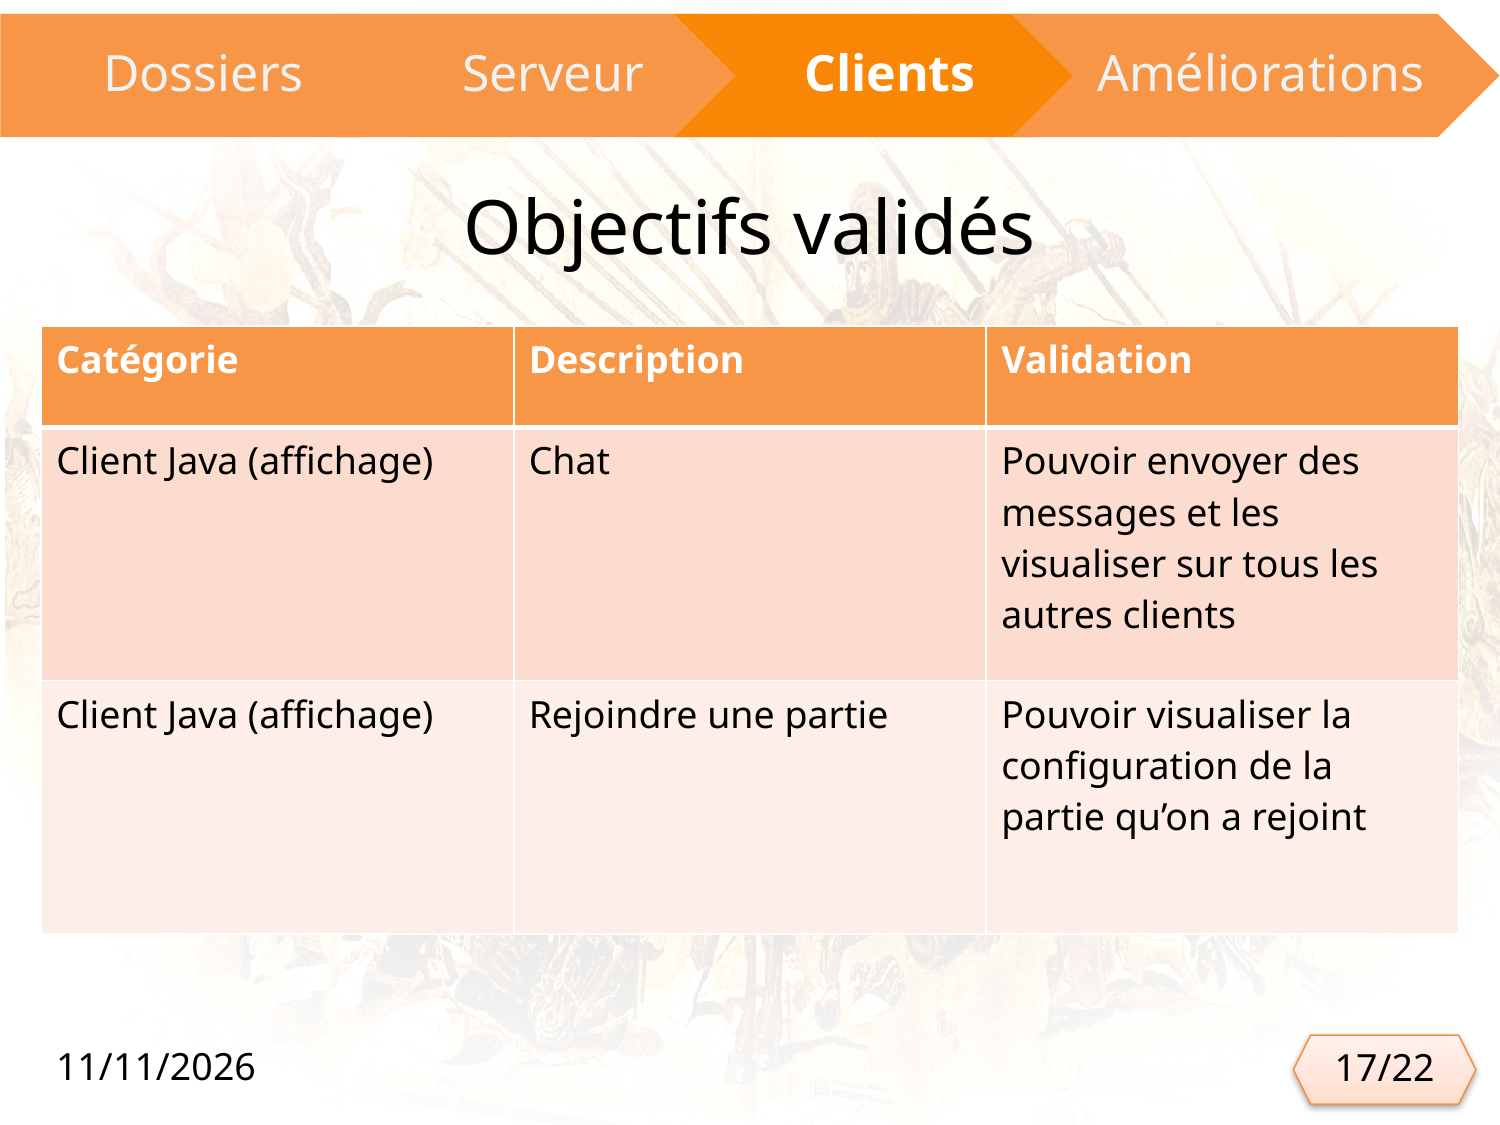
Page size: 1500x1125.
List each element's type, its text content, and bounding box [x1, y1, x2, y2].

title Objectifs validés [41, 172, 1459, 279]
table_cell Chat [515, 430, 985, 680]
table_cell Client Java (affichage) [42, 681, 513, 933]
table_cell Rejoindre une partie [515, 681, 985, 933]
table_header Description [515, 327, 985, 425]
table_header Validation [987, 327, 1458, 425]
table_header Catégorie [42, 327, 513, 425]
table_cell Pouvoir visualiser la configuration de la partie qu’on a rejoint [987, 681, 1458, 933]
table_cell Client Java (affichage) [42, 430, 513, 680]
table_cell Pouvoir envoyer des messages et les visualiser sur tous les autres clients [987, 430, 1458, 680]
